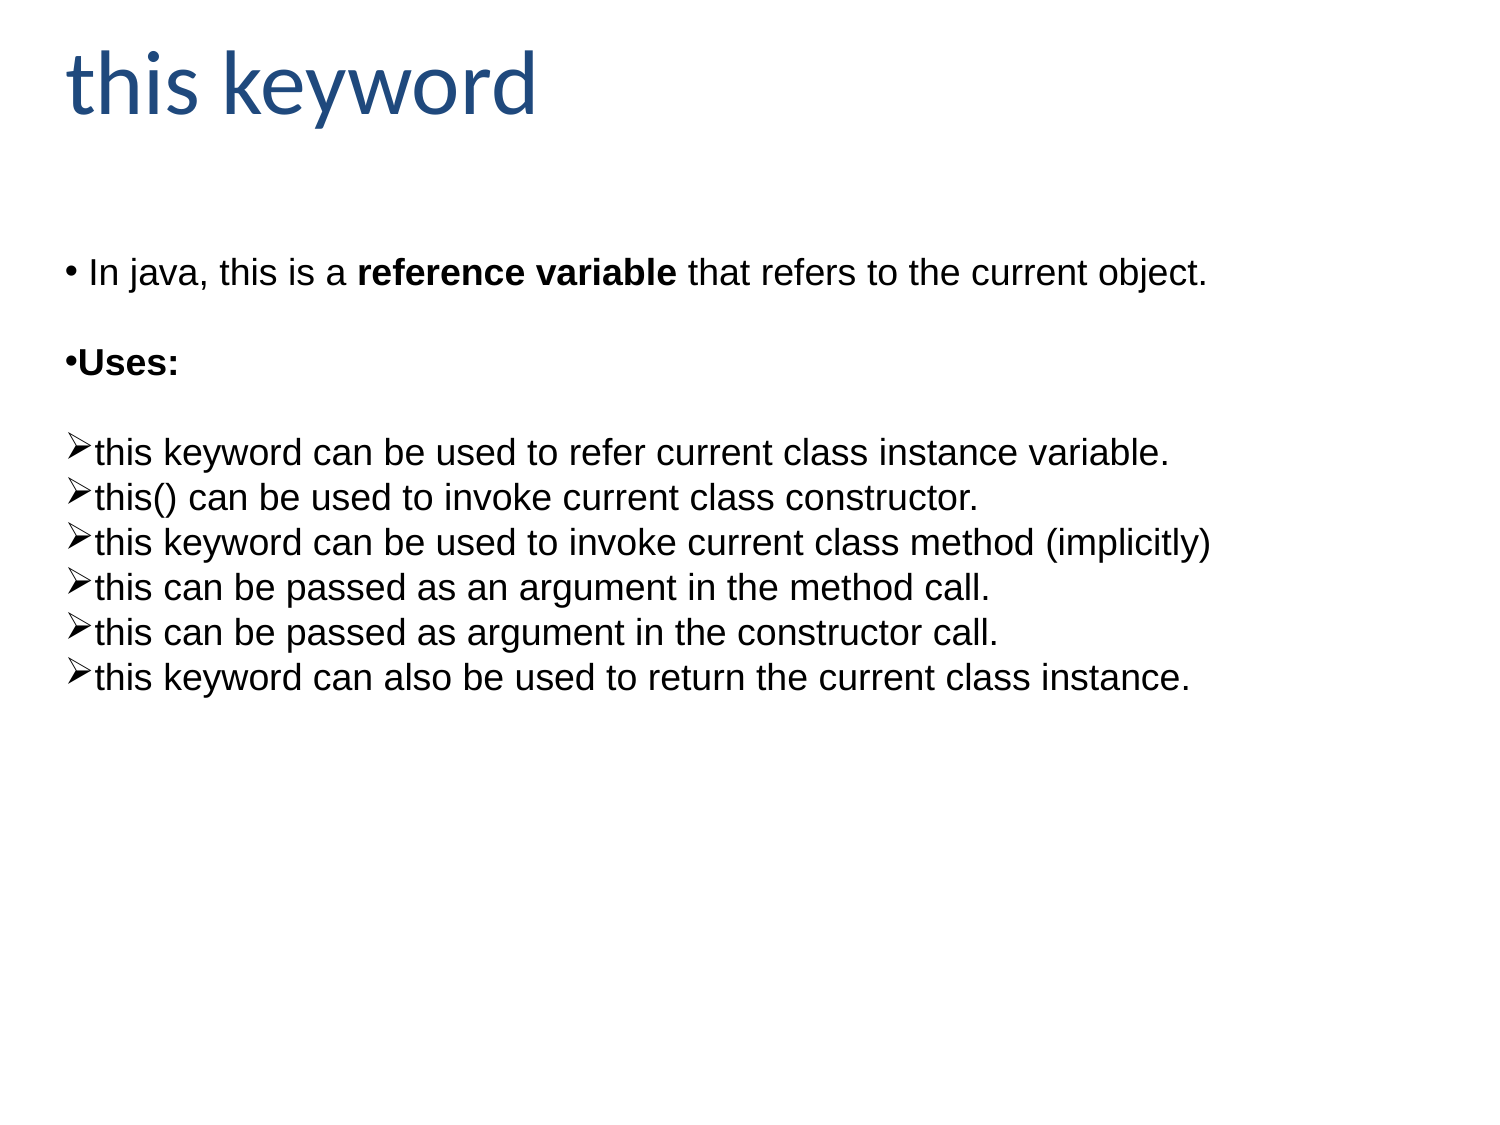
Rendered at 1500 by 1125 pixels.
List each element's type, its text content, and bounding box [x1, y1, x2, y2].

list In java, this is a reference variable that refers to the current object. Uses: this keyword can be used to refer current class instance variable. this() can be used to invoke current class constructor. this keyword can be used to invoke current class method (implicitly) this can be passed as an argument in the method call. this can be passed as argument in the constructor call. this keyword can also be used to return the current class instance. [49, 240, 1452, 741]
title this keyword [50, 77, 1451, 189]
